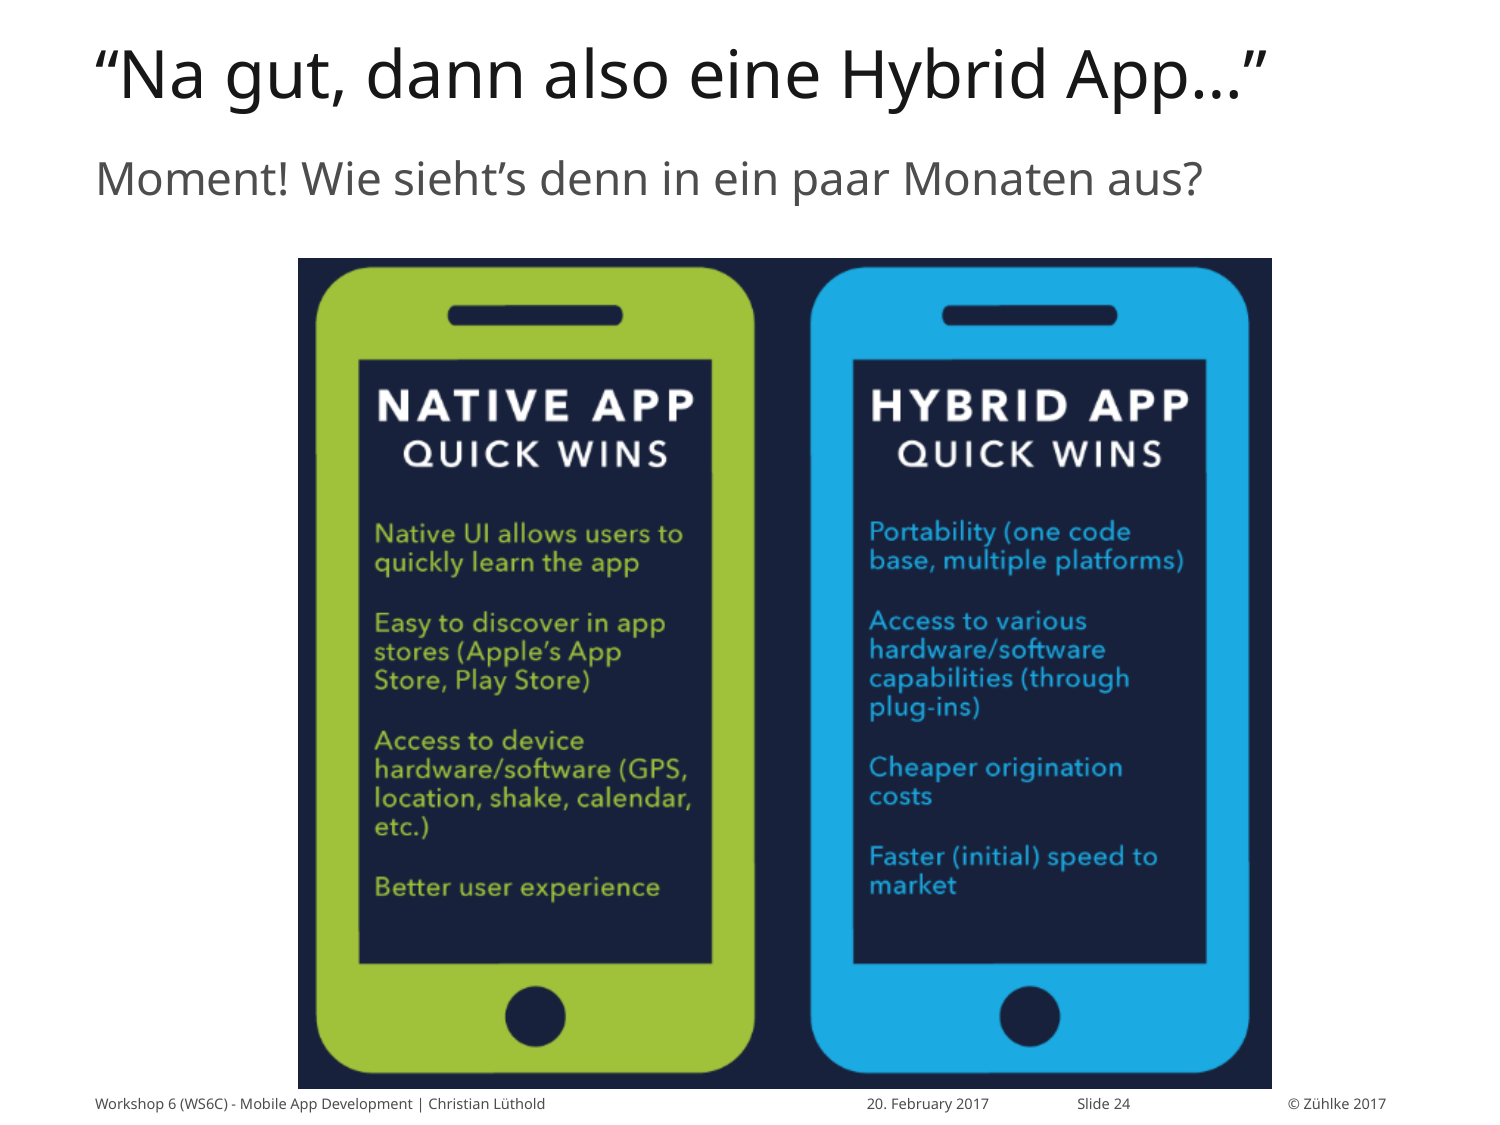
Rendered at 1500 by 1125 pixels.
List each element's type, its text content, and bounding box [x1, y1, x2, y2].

list Moment! Wie sieht’s denn in ein paar Monaten aus? [95, 152, 1475, 259]
picture [298, 258, 1272, 1090]
title “Na gut, dann also eine Hybrid App…” [95, 36, 1475, 152]
